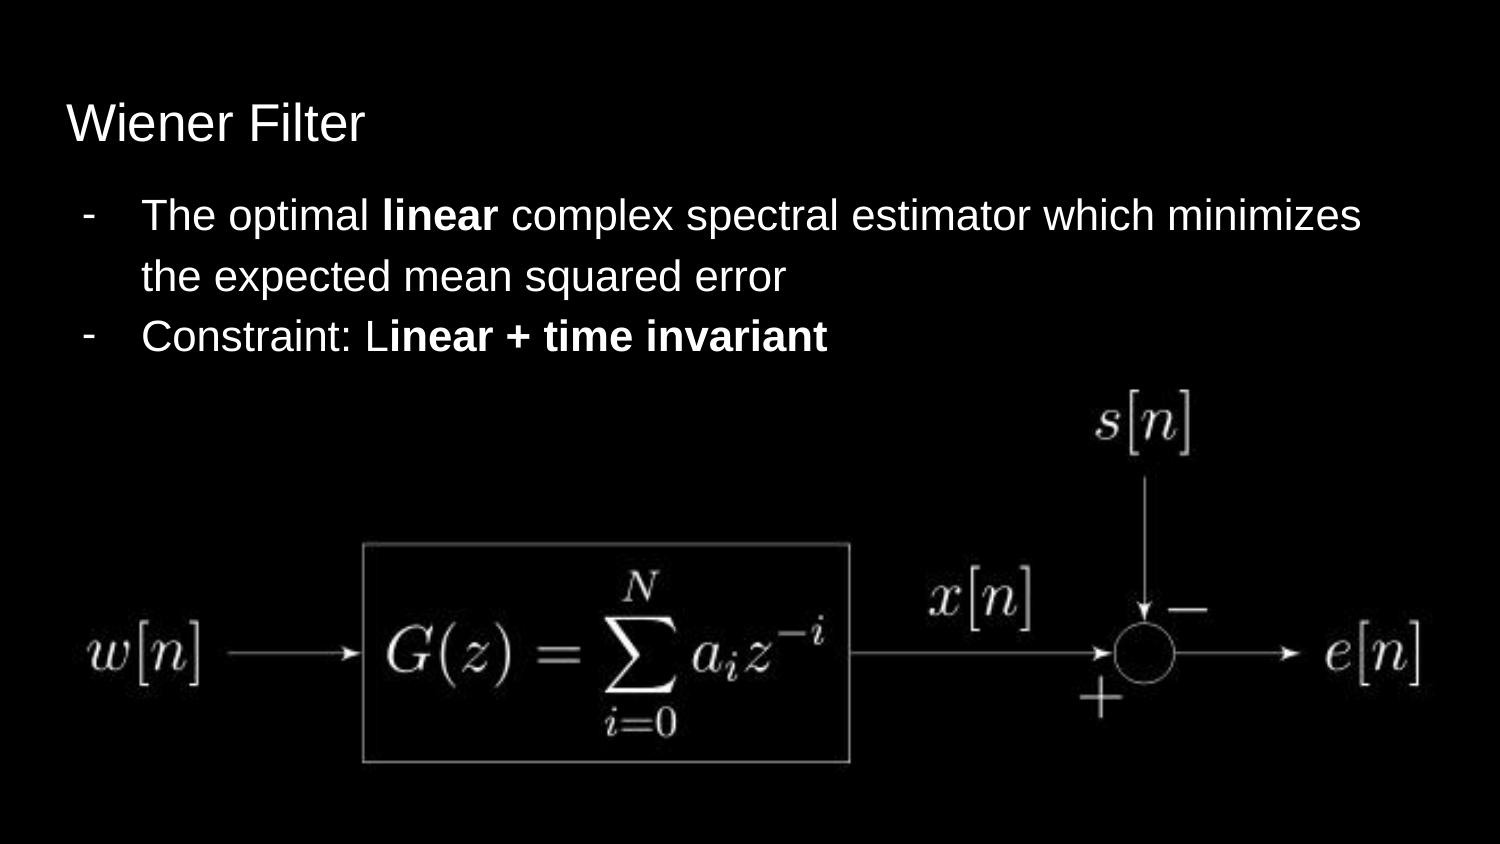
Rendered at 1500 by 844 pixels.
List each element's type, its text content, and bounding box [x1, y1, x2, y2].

picture [72, 372, 1436, 782]
title Wiener Filter [51, 72, 1449, 164]
list The optimal linear complex spectral estimator which minimizes the expected mean squared error Constraint: Linear + time invariant [51, 164, 1449, 725]
